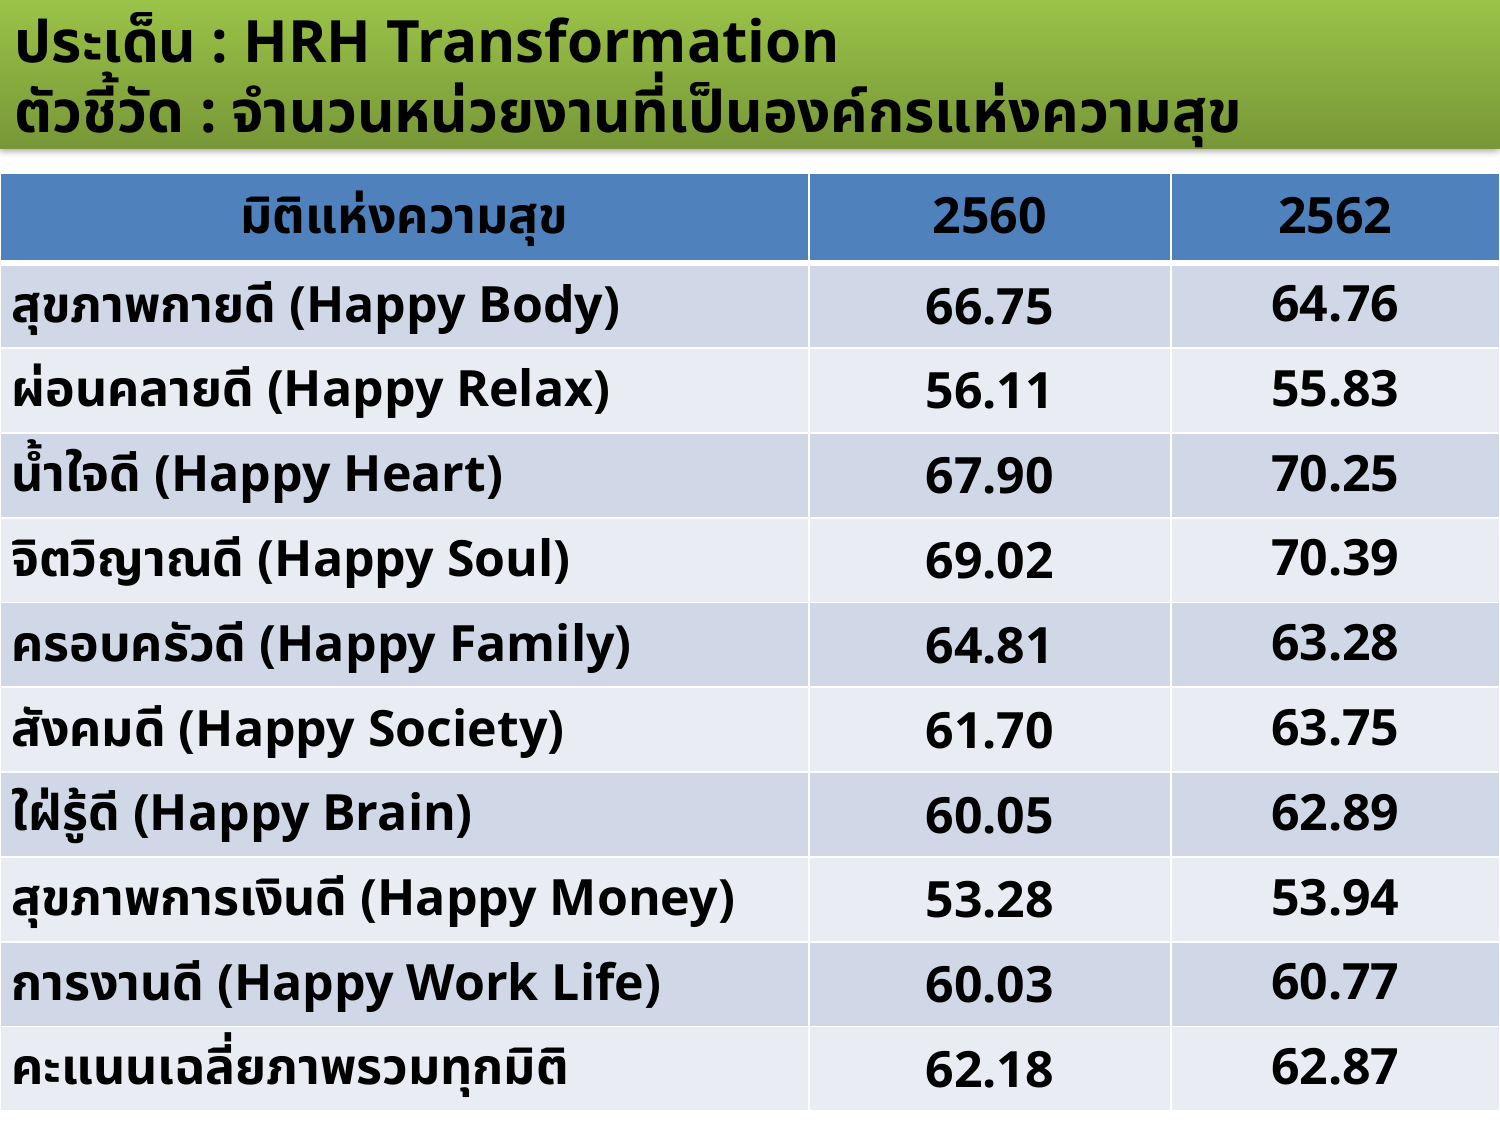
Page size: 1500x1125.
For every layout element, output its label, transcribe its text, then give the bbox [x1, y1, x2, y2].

table_cell น้ำใจดี (Happy Heart) [1, 434, 808, 517]
table_cell 60.03 [810, 943, 1170, 1026]
table_cell 60.05 [810, 773, 1170, 856]
table_cell 64.81 [810, 603, 1170, 686]
table_cell 66.75 [810, 266, 1170, 347]
table_cell ครอบครัวดี (Happy Family) [1, 603, 808, 686]
table_cell 55.83 [1172, 349, 1499, 432]
table_cell สุขภาพกายดี (Happy Body) [1, 266, 808, 347]
table_cell 61.70 [810, 688, 1170, 771]
table_cell 67.90 [810, 434, 1170, 517]
table_cell 62.18 [810, 1027, 1170, 1110]
table_cell สุขภาพการเงินดี (Happy Money) [1, 858, 808, 941]
table_cell จิตวิญาณดี (Happy Soul) [1, 519, 808, 602]
table_cell 70.39 [1172, 519, 1499, 602]
table_cell 63.75 [1172, 688, 1499, 771]
table_header 2560 [810, 174, 1170, 260]
table_cell 60.77 [1172, 943, 1499, 1026]
table_cell การงานดี (Happy Work Life) [1, 943, 808, 1026]
table_cell 56.11 [810, 349, 1170, 432]
table_cell ผ่อนคลายดี (Happy Relax) [1, 349, 808, 432]
table_cell 70.25 [1172, 434, 1499, 517]
table_cell 64.76 [1172, 266, 1499, 347]
table_cell 69.02 [810, 519, 1170, 602]
table_header 2562 [1172, 174, 1499, 260]
table_cell 53.28 [810, 858, 1170, 941]
table_cell 63.28 [1172, 603, 1499, 686]
table_cell 53.94 [1172, 858, 1499, 941]
table_cell 62.89 [1172, 773, 1499, 856]
table_cell ใฝ่รู้ดี (Happy Brain) [1, 773, 808, 856]
table_header มิติแห่งความสุข [1, 174, 808, 260]
text_box ประเด็น : HRH Transformation ตัวชี้วัด : จำนวนหน่วยงานที่เป็นองค์กรแห่งความสุข [0, 0, 1500, 149]
table_cell 62.87 [1172, 1027, 1499, 1110]
table_cell สังคมดี (Happy Society) [1, 688, 808, 771]
table_cell คะแนนเฉลี่ยภาพรวมทุกมิติ [1, 1027, 808, 1110]
